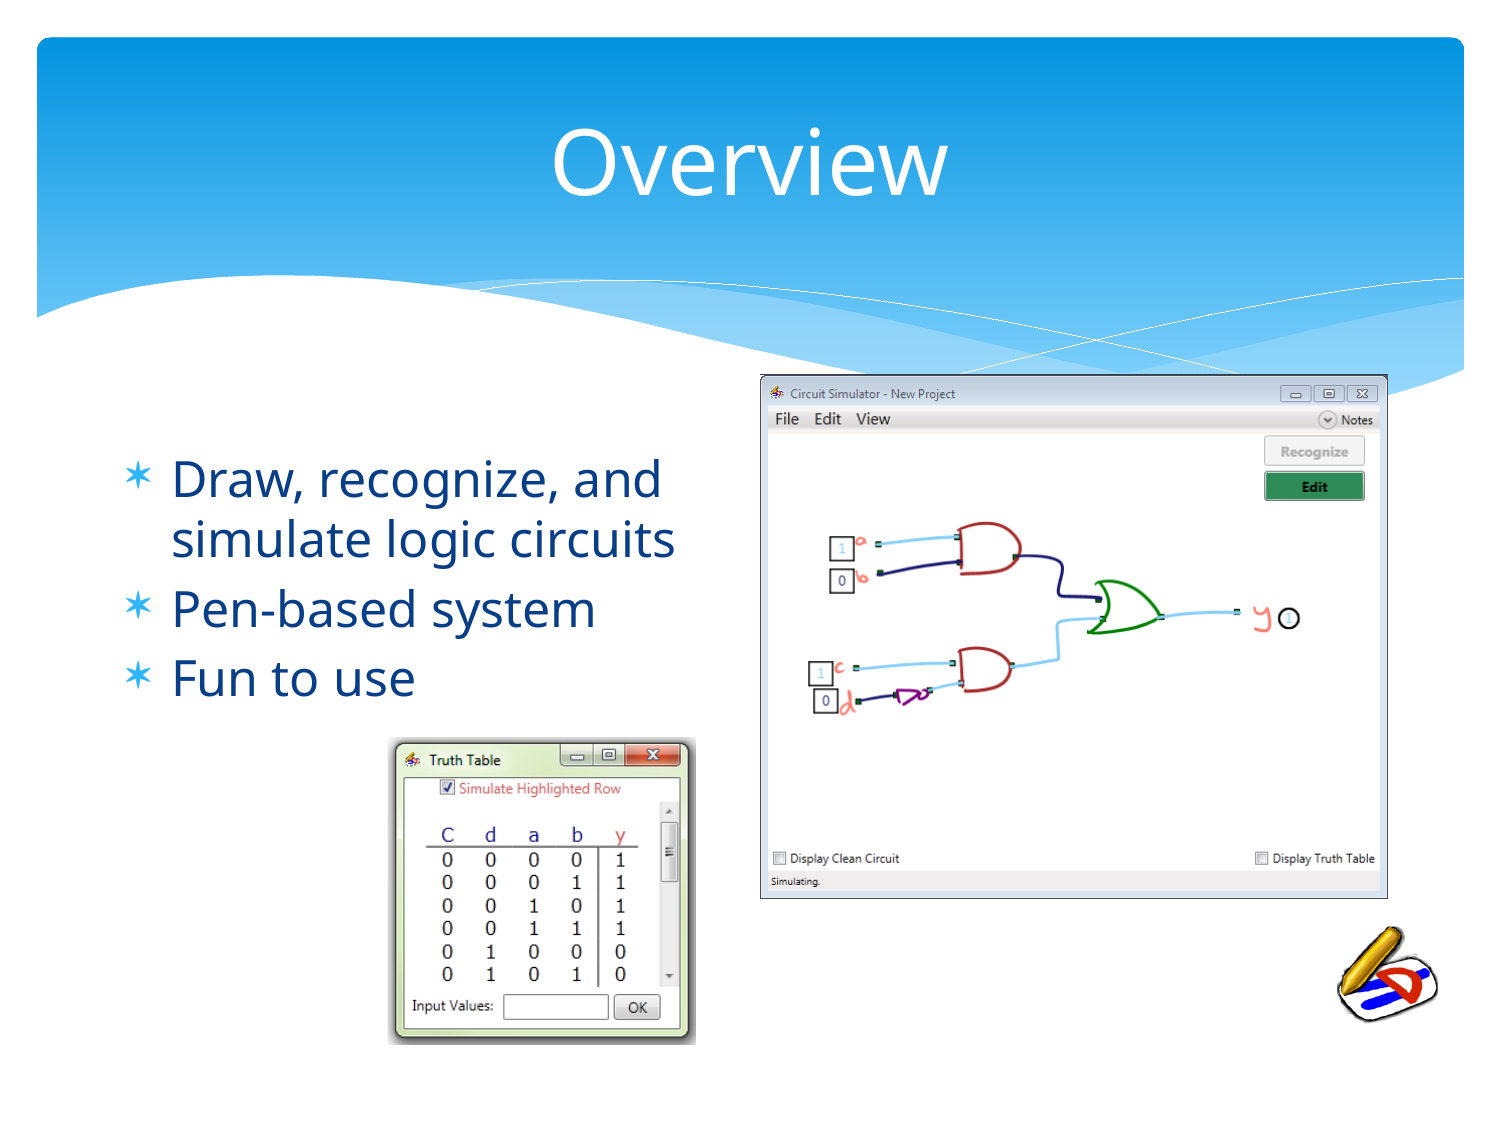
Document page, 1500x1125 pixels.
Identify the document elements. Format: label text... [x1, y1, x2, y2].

picture [387, 737, 697, 1045]
picture [1337, 924, 1438, 1026]
list Draw, recognize, and simulate logic circuits Pen-based system Fun to use [111, 439, 738, 1005]
title Overview [75, 55, 1425, 261]
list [760, 374, 1388, 899]
